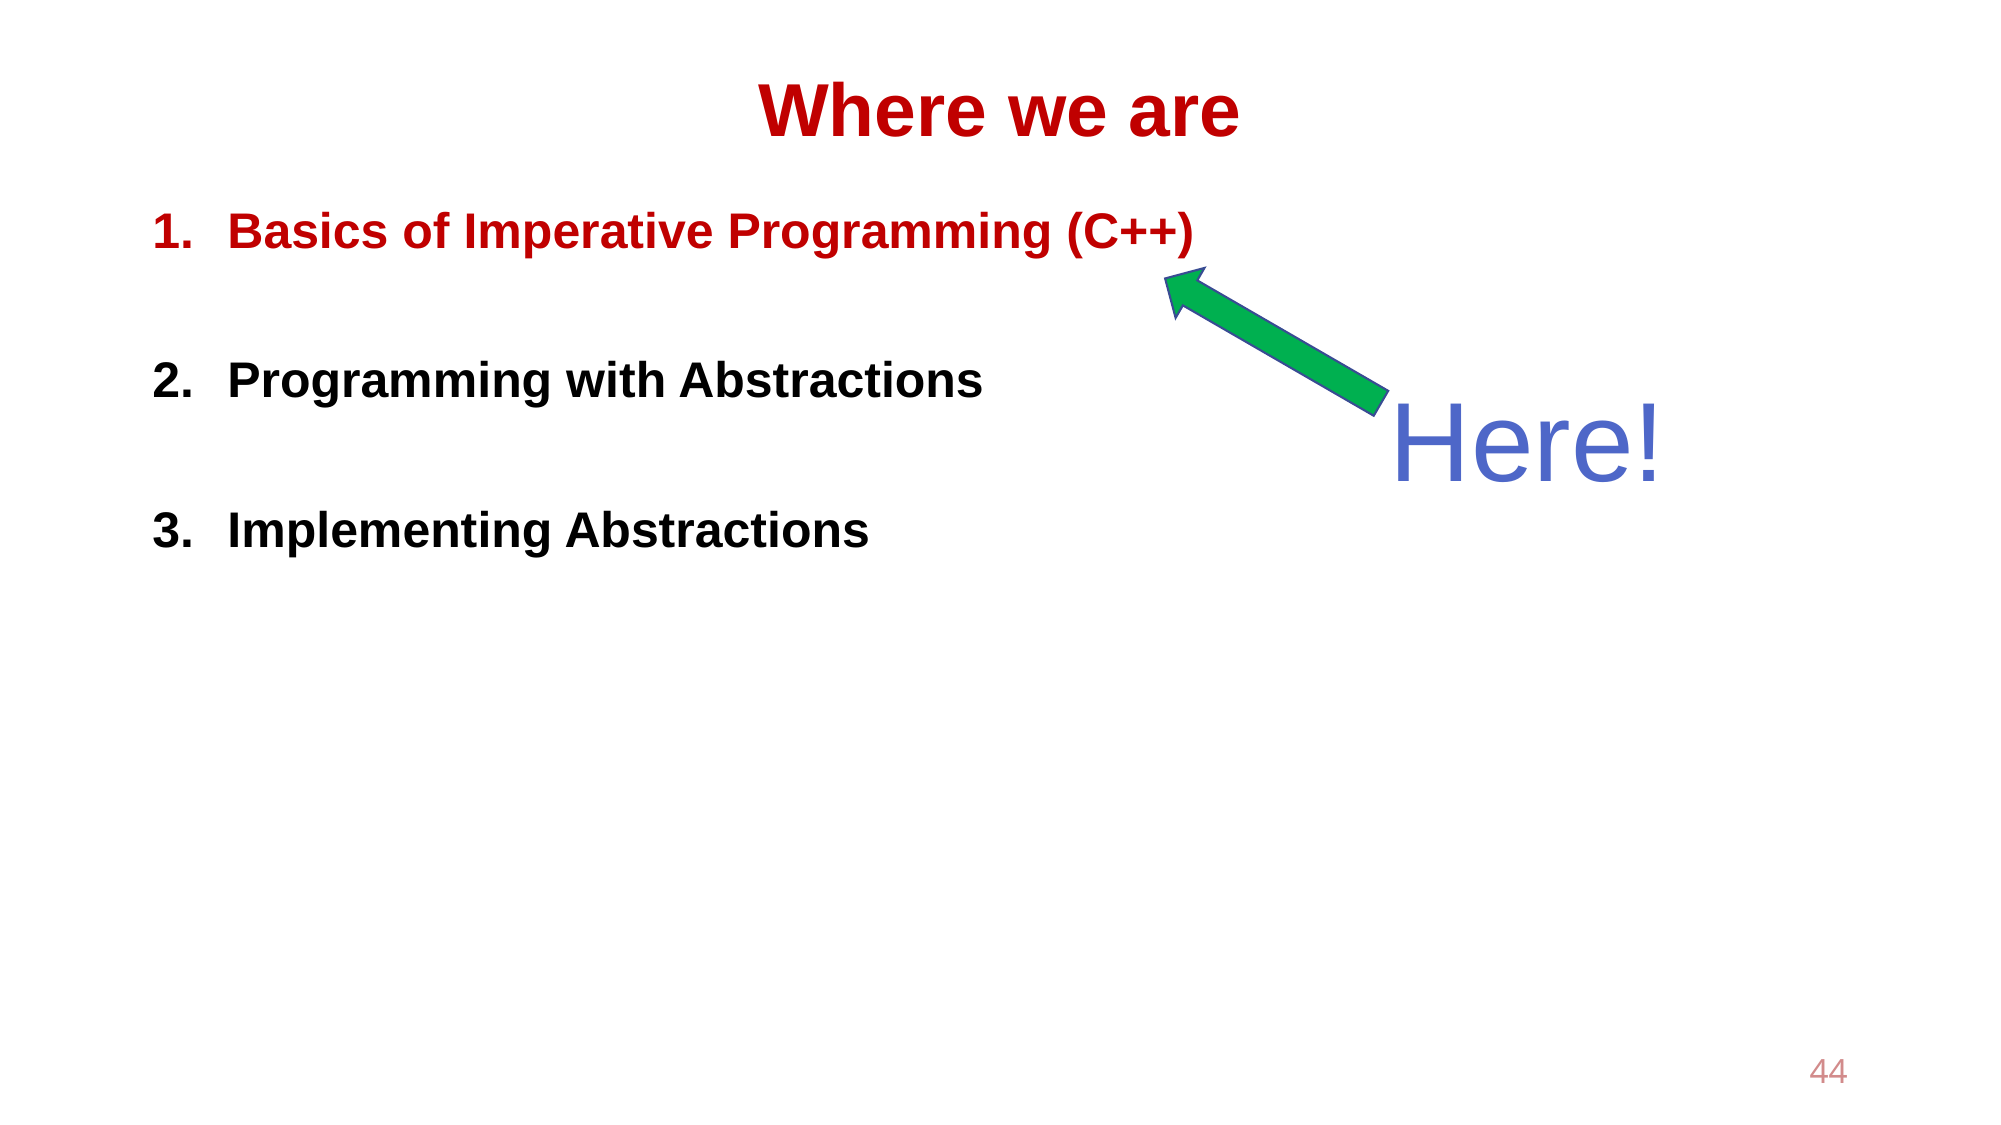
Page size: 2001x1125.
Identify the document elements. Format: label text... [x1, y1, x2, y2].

title Where we are [137, 59, 1863, 166]
text_box [1163, 266, 1390, 418]
text_box Here! [1374, 361, 1681, 512]
list Basics of Imperative Programming (C++) Programming with Abstractions Implementing Abstractions [137, 197, 1863, 1025]
slide_number 44 [1412, 1042, 1863, 1103]
